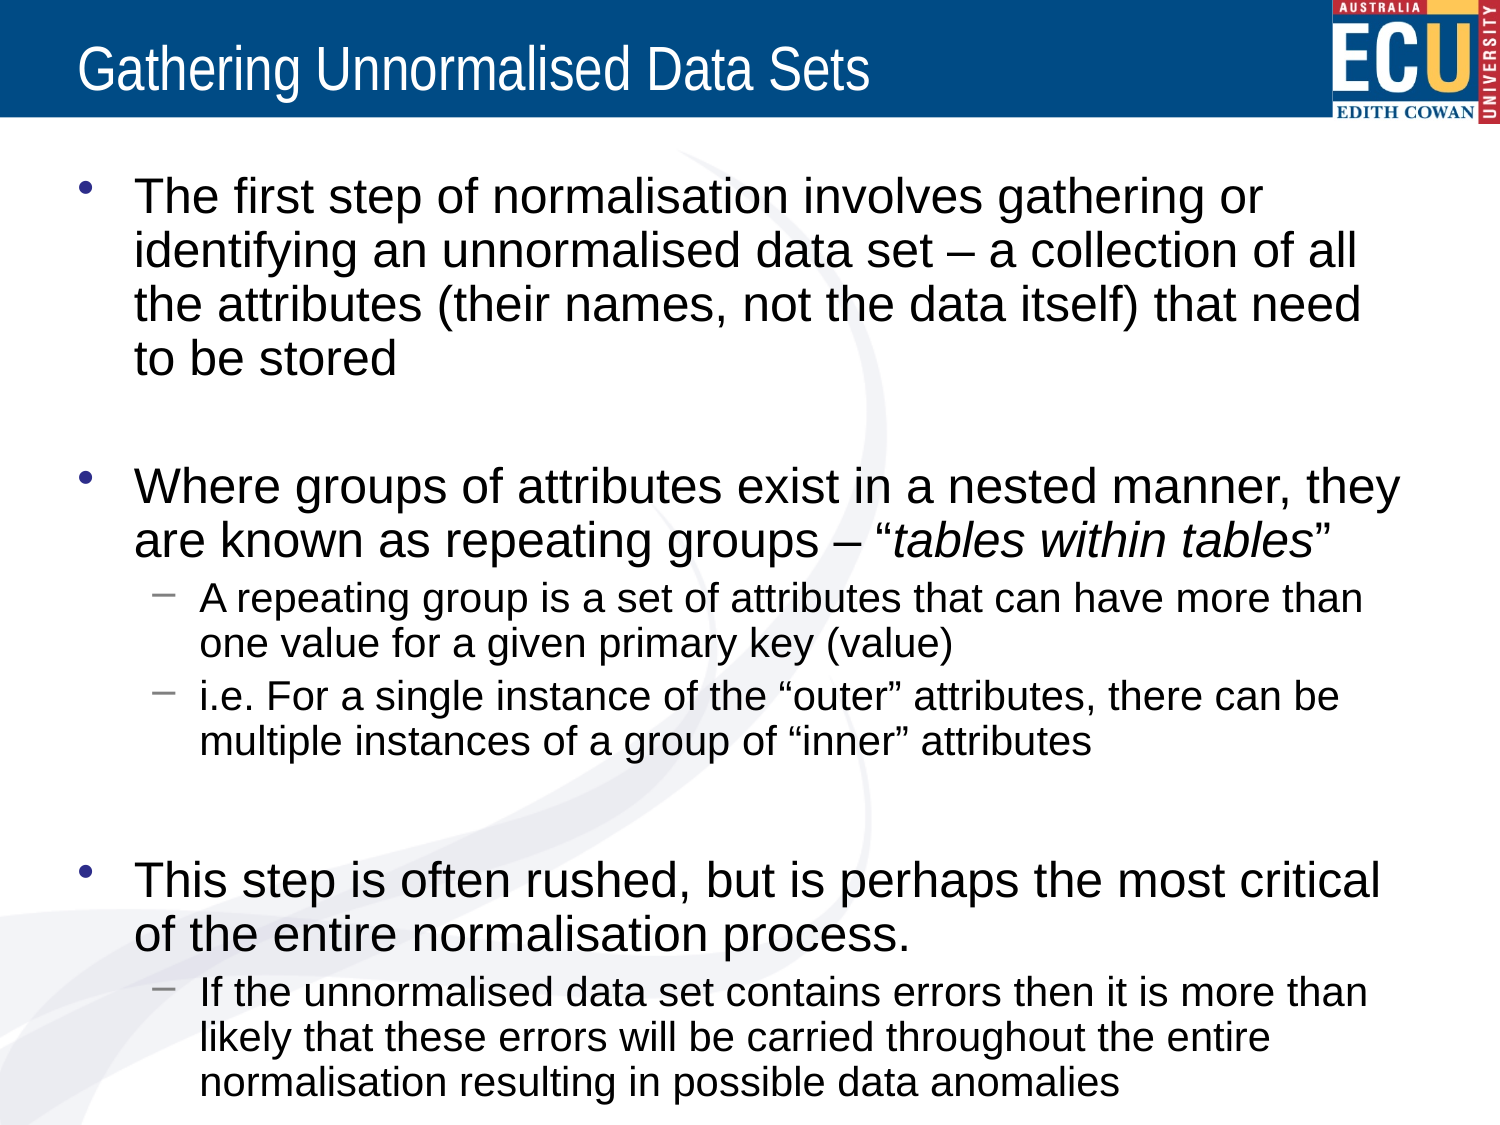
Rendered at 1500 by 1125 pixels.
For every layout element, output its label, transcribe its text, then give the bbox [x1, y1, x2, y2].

text_box Gathering Unnormalised Data Sets [62, 0, 1325, 130]
picture [0, 127, 925, 1125]
list The first step of normalisation involves gathering or identifying an unnormalised data set – a collection of all the attributes (their names, not the data itself) that need to be stored Where groups of attributes exist in a nested manner, they are known as repeating groups – “tables within tables” A repeating group is a set of attributes that can have more than one value for a given primary key (value) i.e. For a single instance of the “outer” attributes, there can be multiple instances of a group of “inner” attributes This step is often rushed, but is perhaps the most critical of the entire normalisation process. If the unnormalised data set contains errors then it is more than likely that these errors will be carried throughout the entire normalisation resulting in possible data anomalies [62, 162, 1426, 1051]
picture [1333, 0, 1500, 124]
